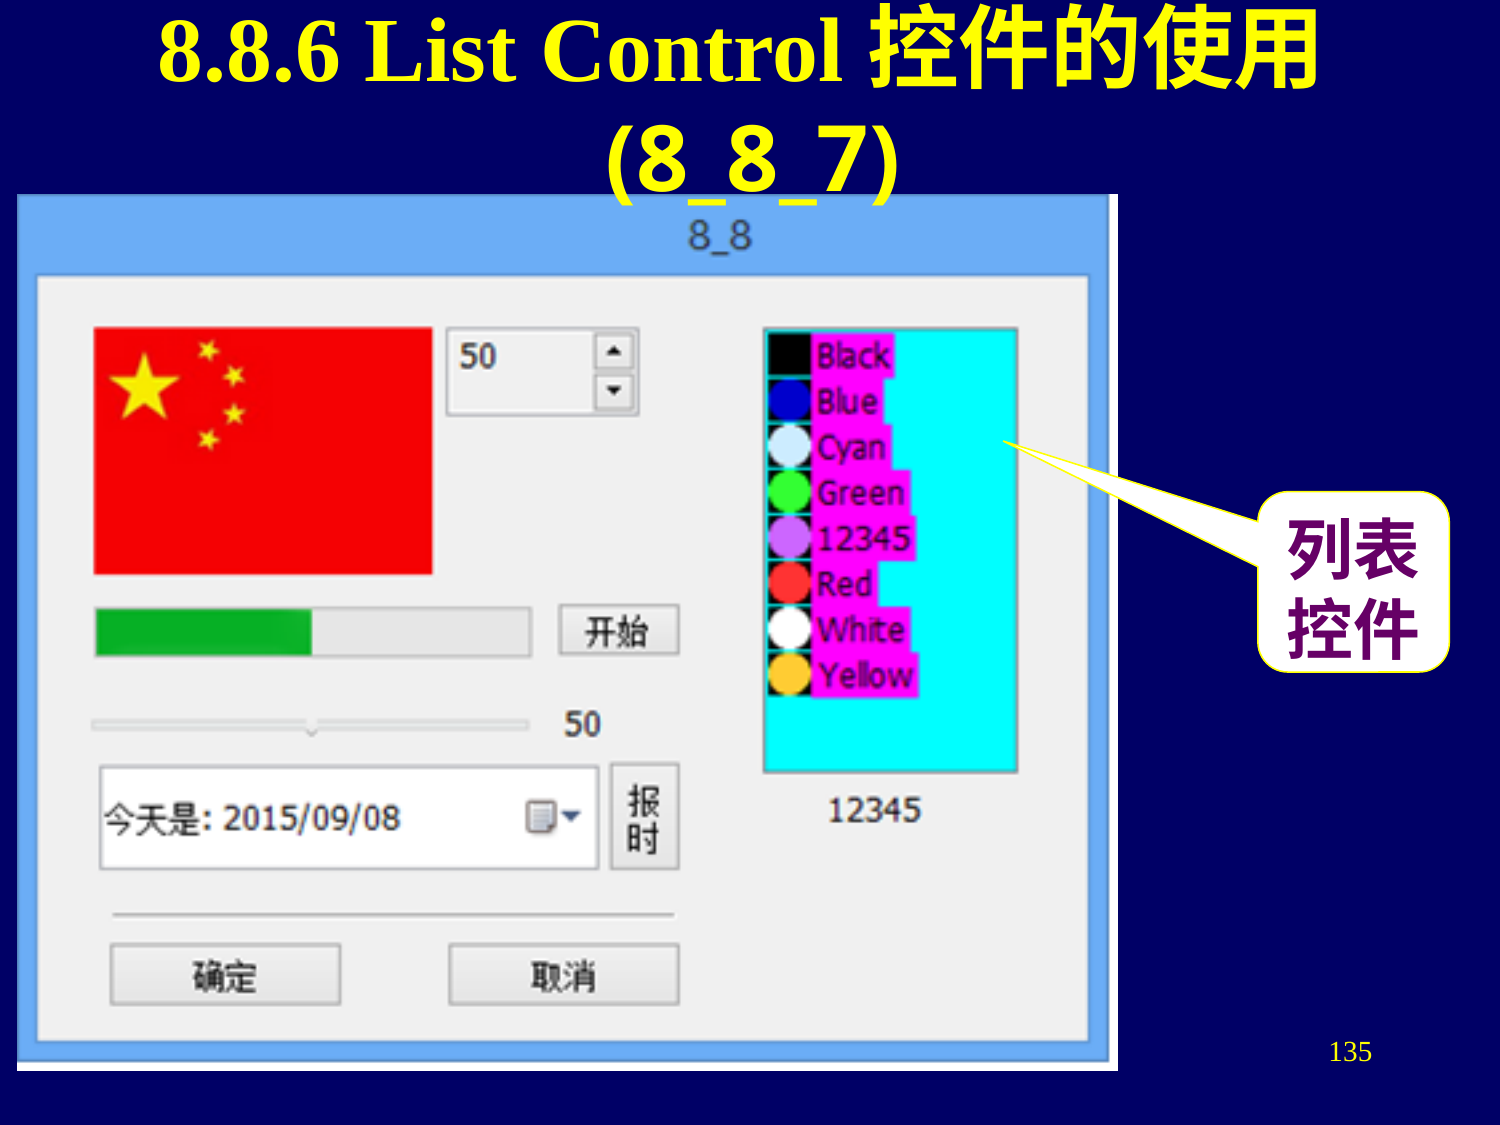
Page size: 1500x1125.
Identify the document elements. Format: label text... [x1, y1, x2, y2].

text_box 列表控件 [1118, 477, 1450, 673]
slide_number 135 [1074, 1025, 1388, 1100]
title 8.8.6 List Control控件的使用(8_8_7) [17, 19, 1489, 181]
picture [17, 194, 1118, 1071]
